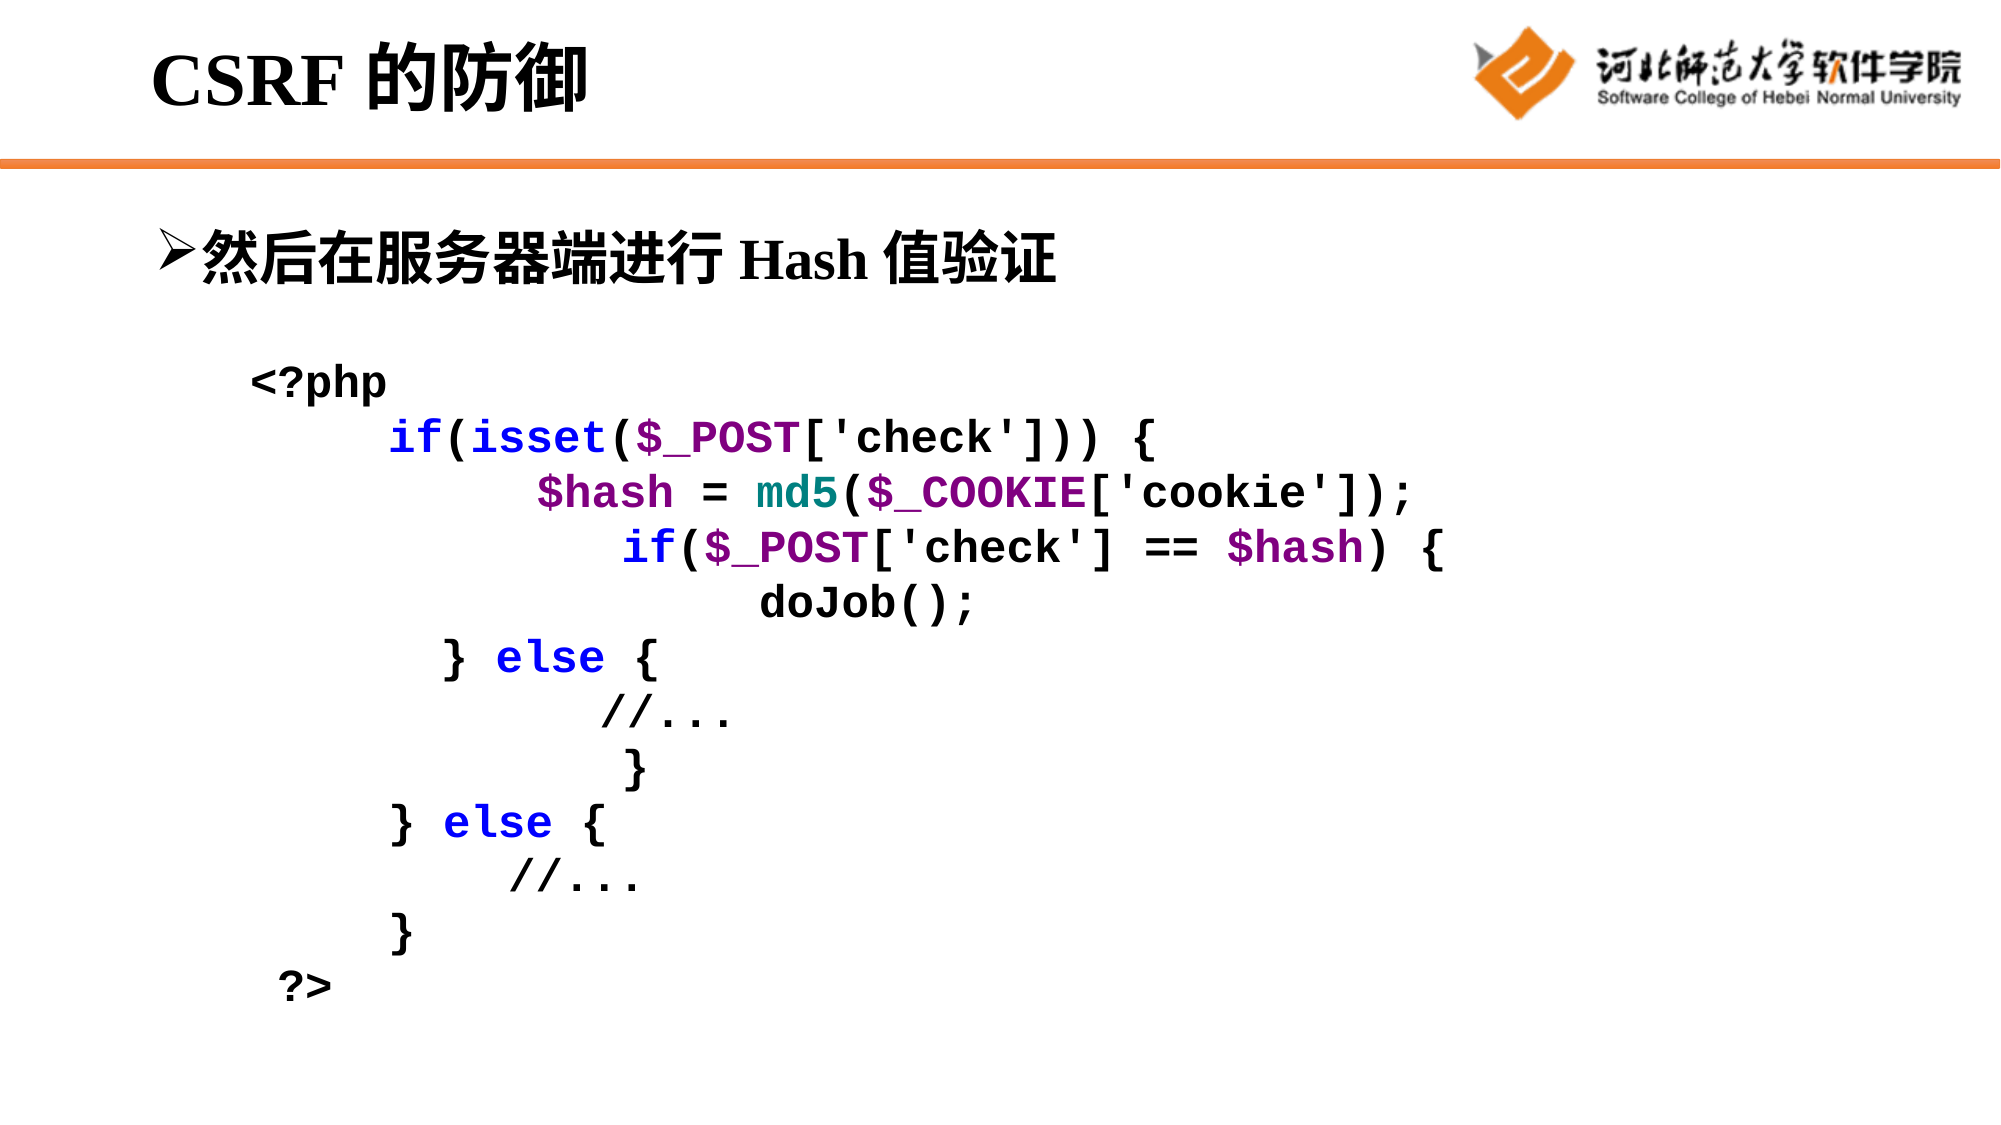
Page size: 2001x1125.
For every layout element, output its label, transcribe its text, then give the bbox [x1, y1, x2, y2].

title CSRF的防御 [135, 8, 1861, 155]
list 然后在服务器端进行Hash值验证 [139, 178, 1865, 988]
text_box <?php if(isset($_POST['check'])) { $hash = md5($_COOKIE['cookie']); if($_POST['check'] == $hash) { doJob(); } else { //... } } else { //... } ?> [207, 343, 1743, 1019]
picture [1861, 18, 1988, 126]
